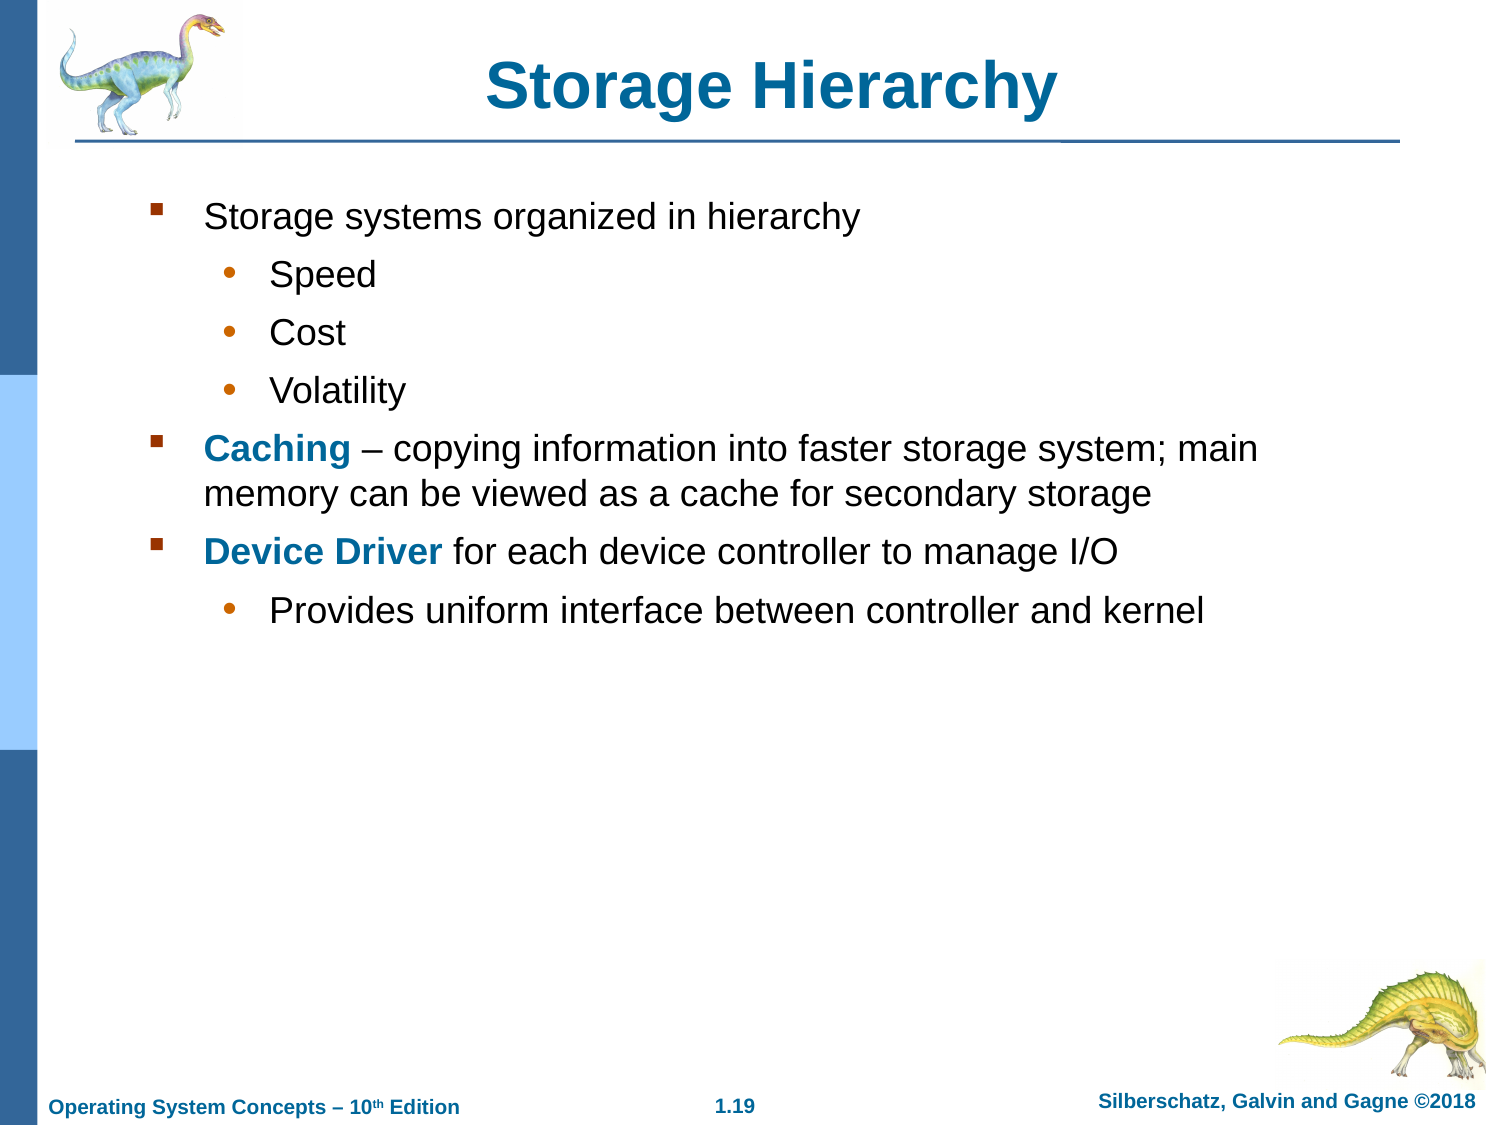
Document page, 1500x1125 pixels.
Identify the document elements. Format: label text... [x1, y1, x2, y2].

picture [46, 0, 243, 149]
picture [1275, 959, 1486, 1090]
title Storage Hierarchy [143, 34, 1401, 130]
list Storage systems organized in hierarchy Speed Cost Volatility Caching – copying information into faster storage system; main memory can be viewed as a cache for secondary storage Device Driver for each device controller to manage I/O Provides uniform interface between controller and kernel [132, 184, 1414, 928]
